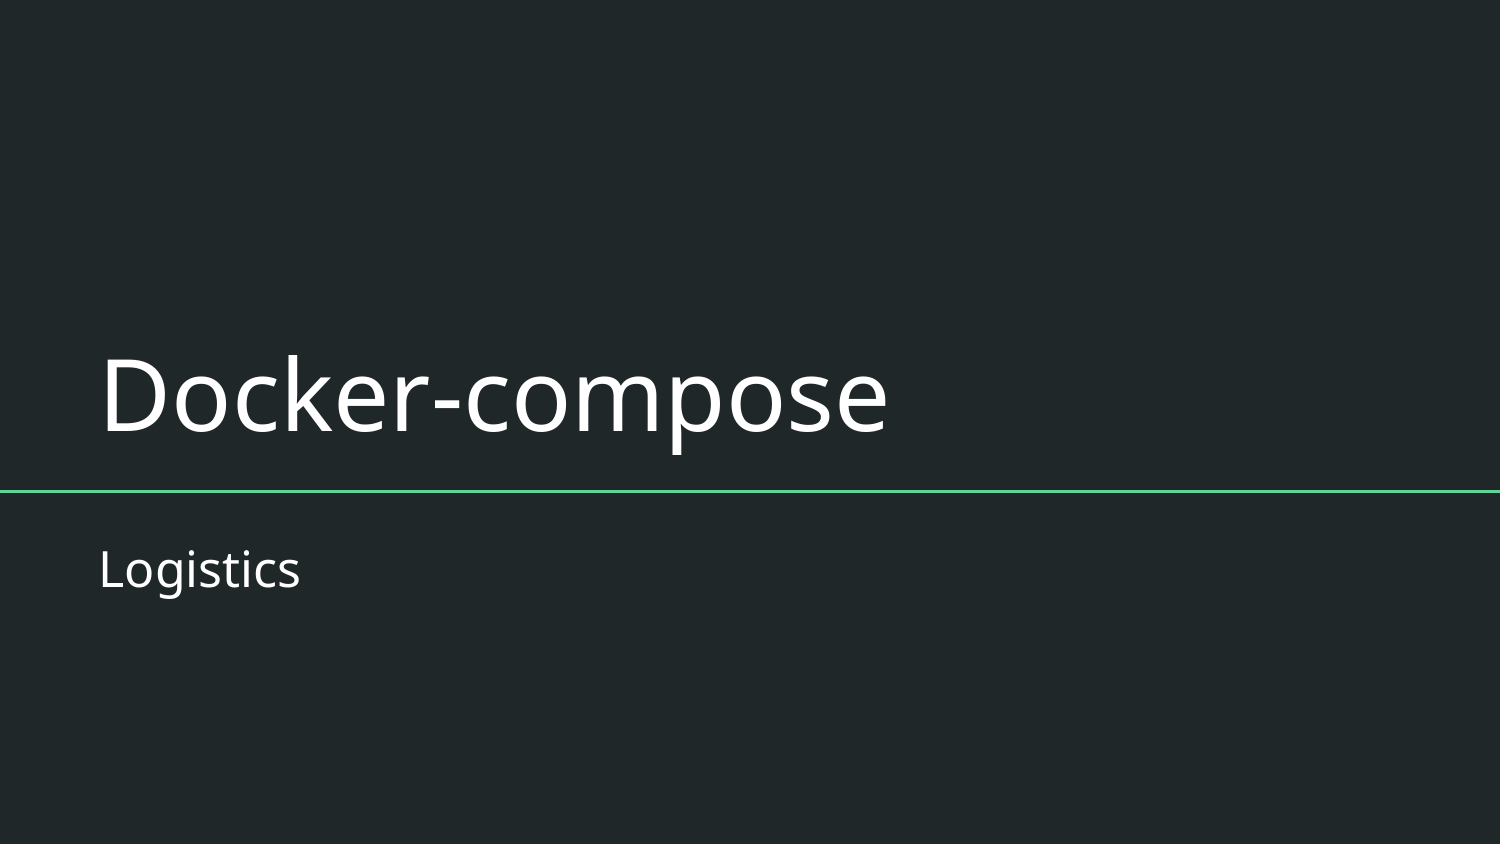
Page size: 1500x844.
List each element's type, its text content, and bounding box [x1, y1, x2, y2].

subtitle Logistics [83, 522, 1417, 626]
title Docker-compose [83, 206, 1417, 467]
